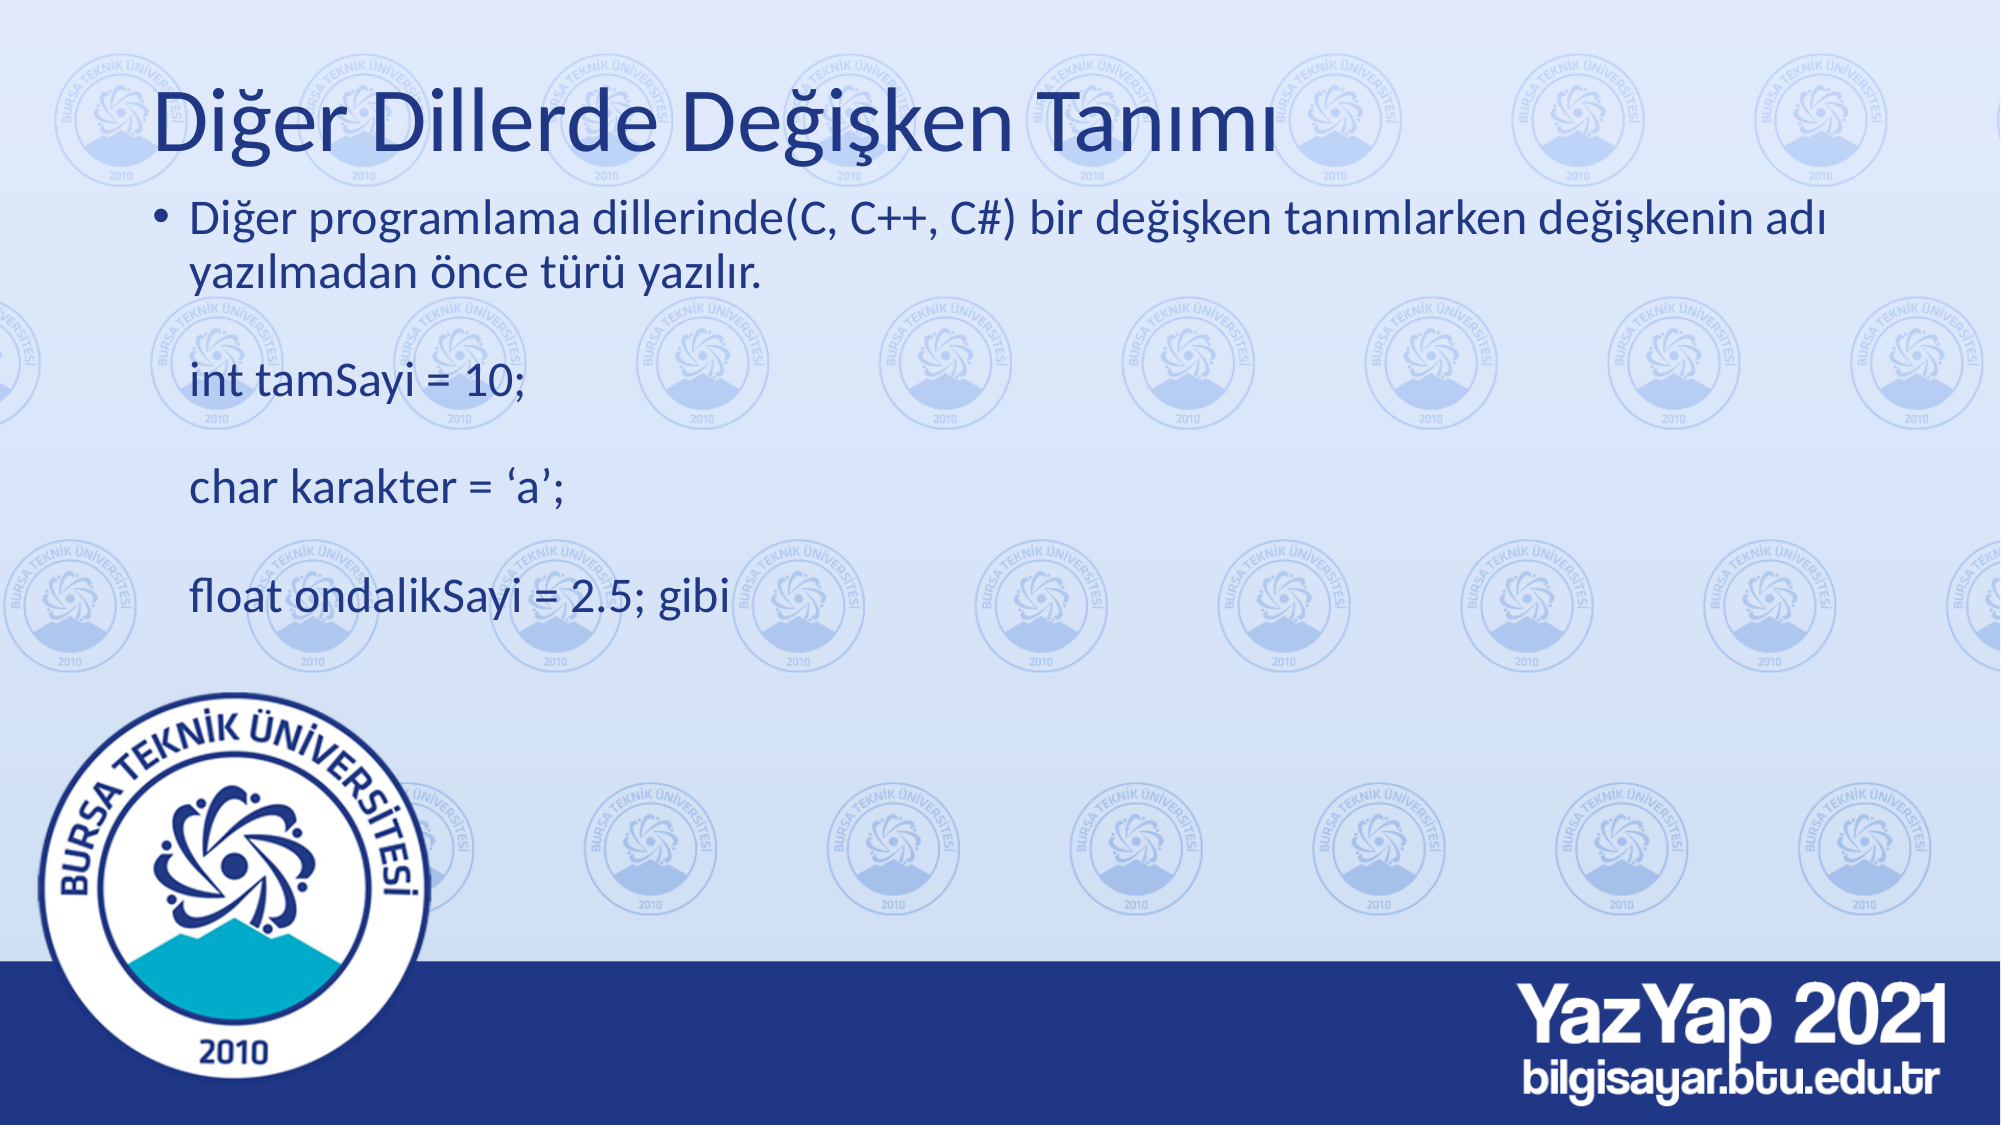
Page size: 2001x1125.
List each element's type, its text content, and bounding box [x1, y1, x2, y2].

title Diğer Dillerde Değişken Tanımı [137, 59, 1863, 183]
list Diğer programlama dillerinde(C, C++, C#) bir değişken tanımlarken değişkenin adı yazılmadan önce türü yazılır. int tamSayi = 10; char karakter = ‘a’; float ondalikSayi = 2.5; gibi [137, 183, 1863, 898]
picture [0, 0, 2001, 1125]
